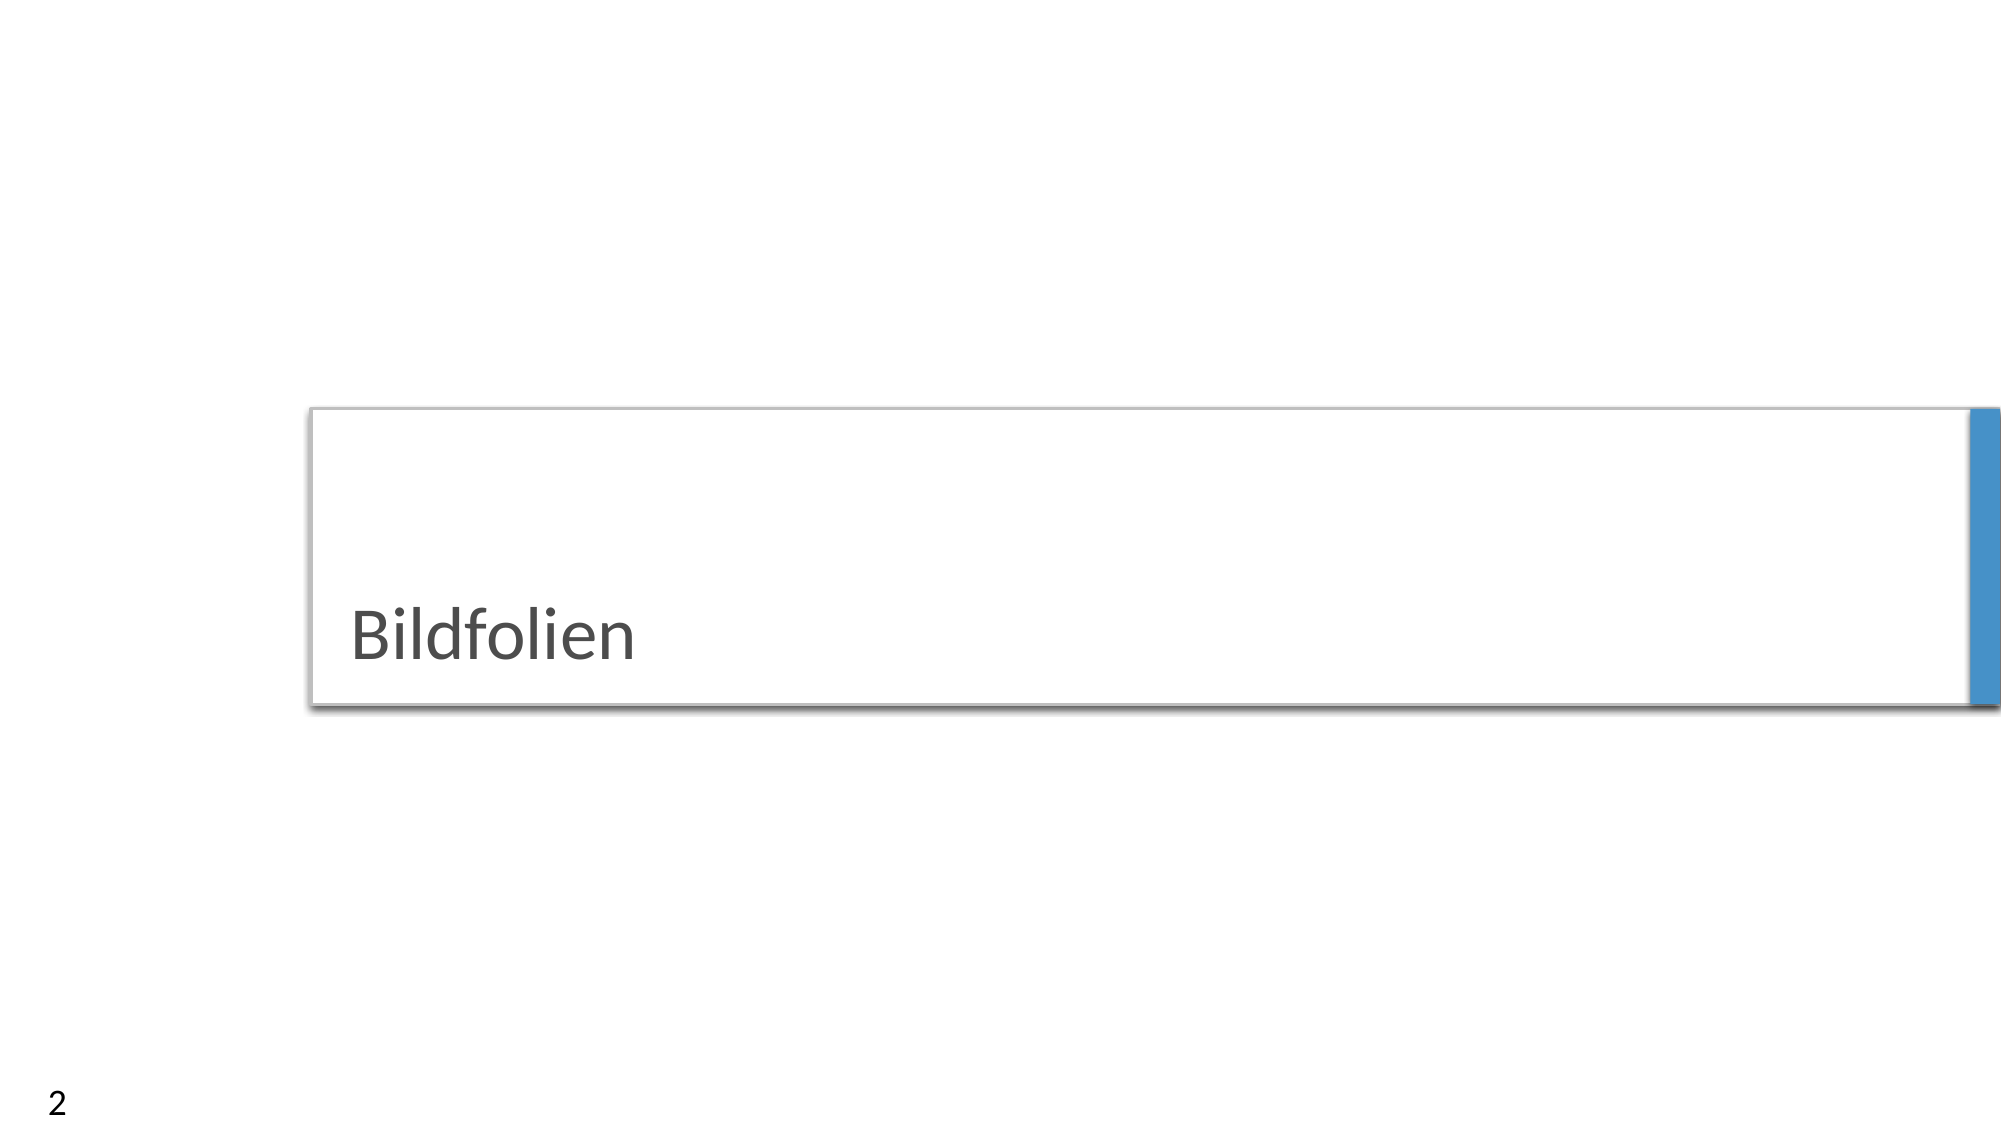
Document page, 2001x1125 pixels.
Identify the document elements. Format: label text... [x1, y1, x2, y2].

title Bildfolien [338, 432, 1898, 681]
slide_number 2 [0, 1065, 67, 1125]
